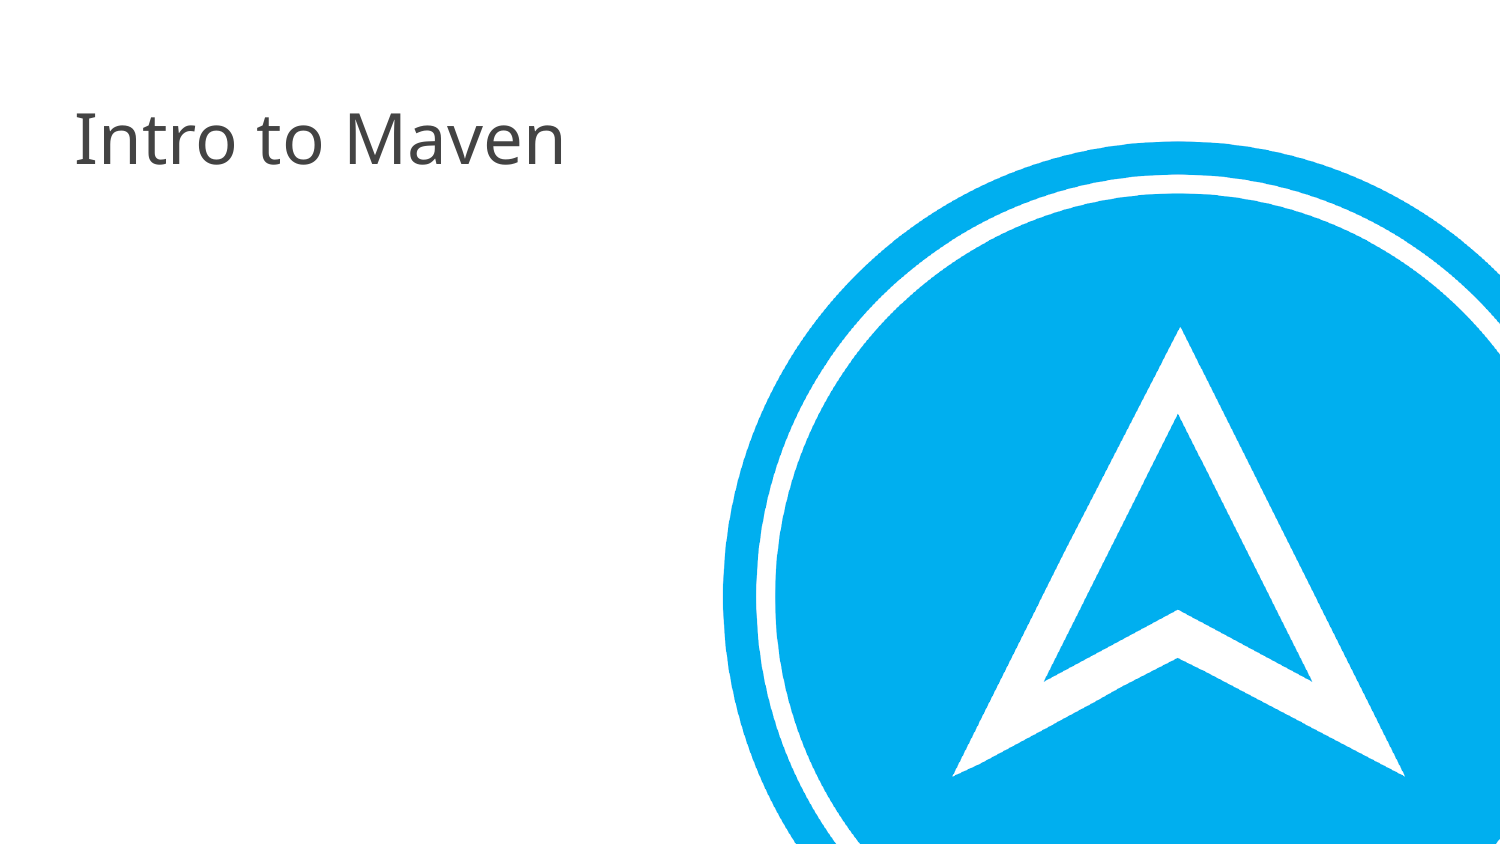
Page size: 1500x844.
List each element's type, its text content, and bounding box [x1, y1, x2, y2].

picture [1258, 200, 1500, 352]
text_box Intro to Maven [59, 78, 1466, 200]
picture [955, 329, 1403, 774]
picture [0, 0, 1500, 844]
picture [757, 200, 1098, 844]
